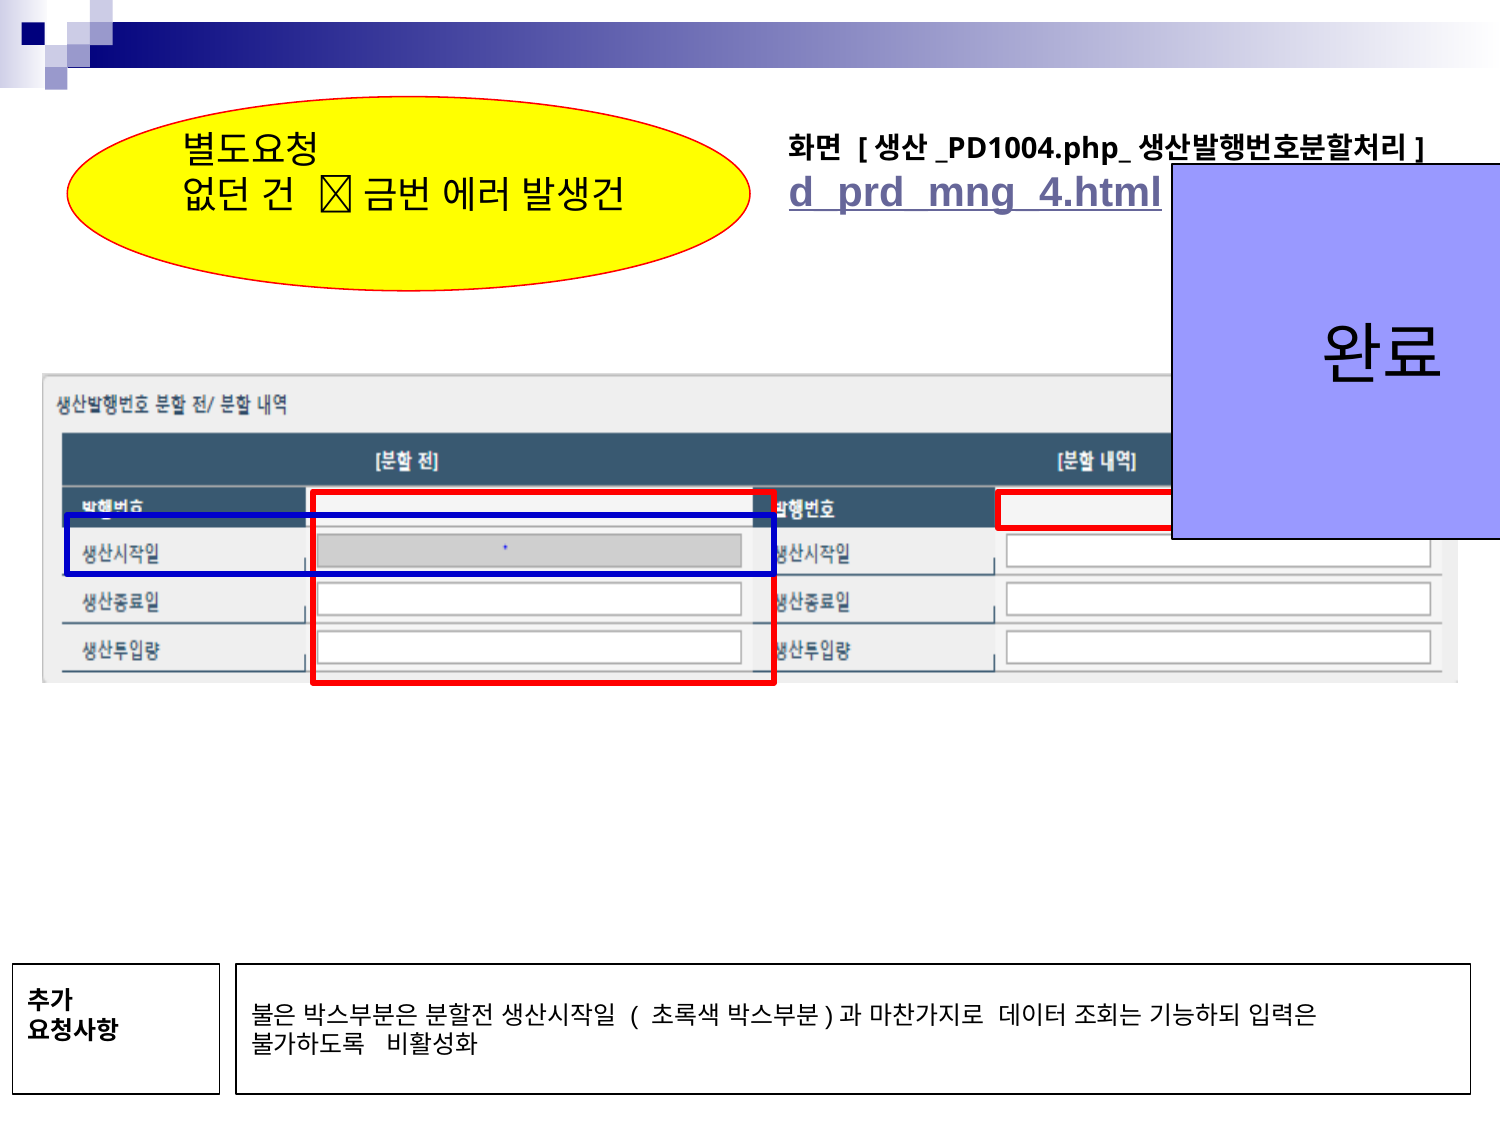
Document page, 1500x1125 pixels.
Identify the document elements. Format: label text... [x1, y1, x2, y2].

text_box 완료 [1171, 163, 1500, 539]
text_box 불은 박스부분은 분할전 생산시작일 ( 초록색 박스부분)과 마찬가지로 데이터 조회는 기능하되 입력은 불가하도록 비활성화 [236, 964, 1471, 1094]
text_box 별도요청 없던 건  금번 에러 발생건 [67, 96, 751, 291]
text_box 추가 요청사항 [12, 964, 220, 1094]
text_box 화면 [생산_PD1004.php_생산발행번호분할처리] d_prd_mng_4.html [773, 122, 1447, 257]
picture [41, 373, 1458, 684]
